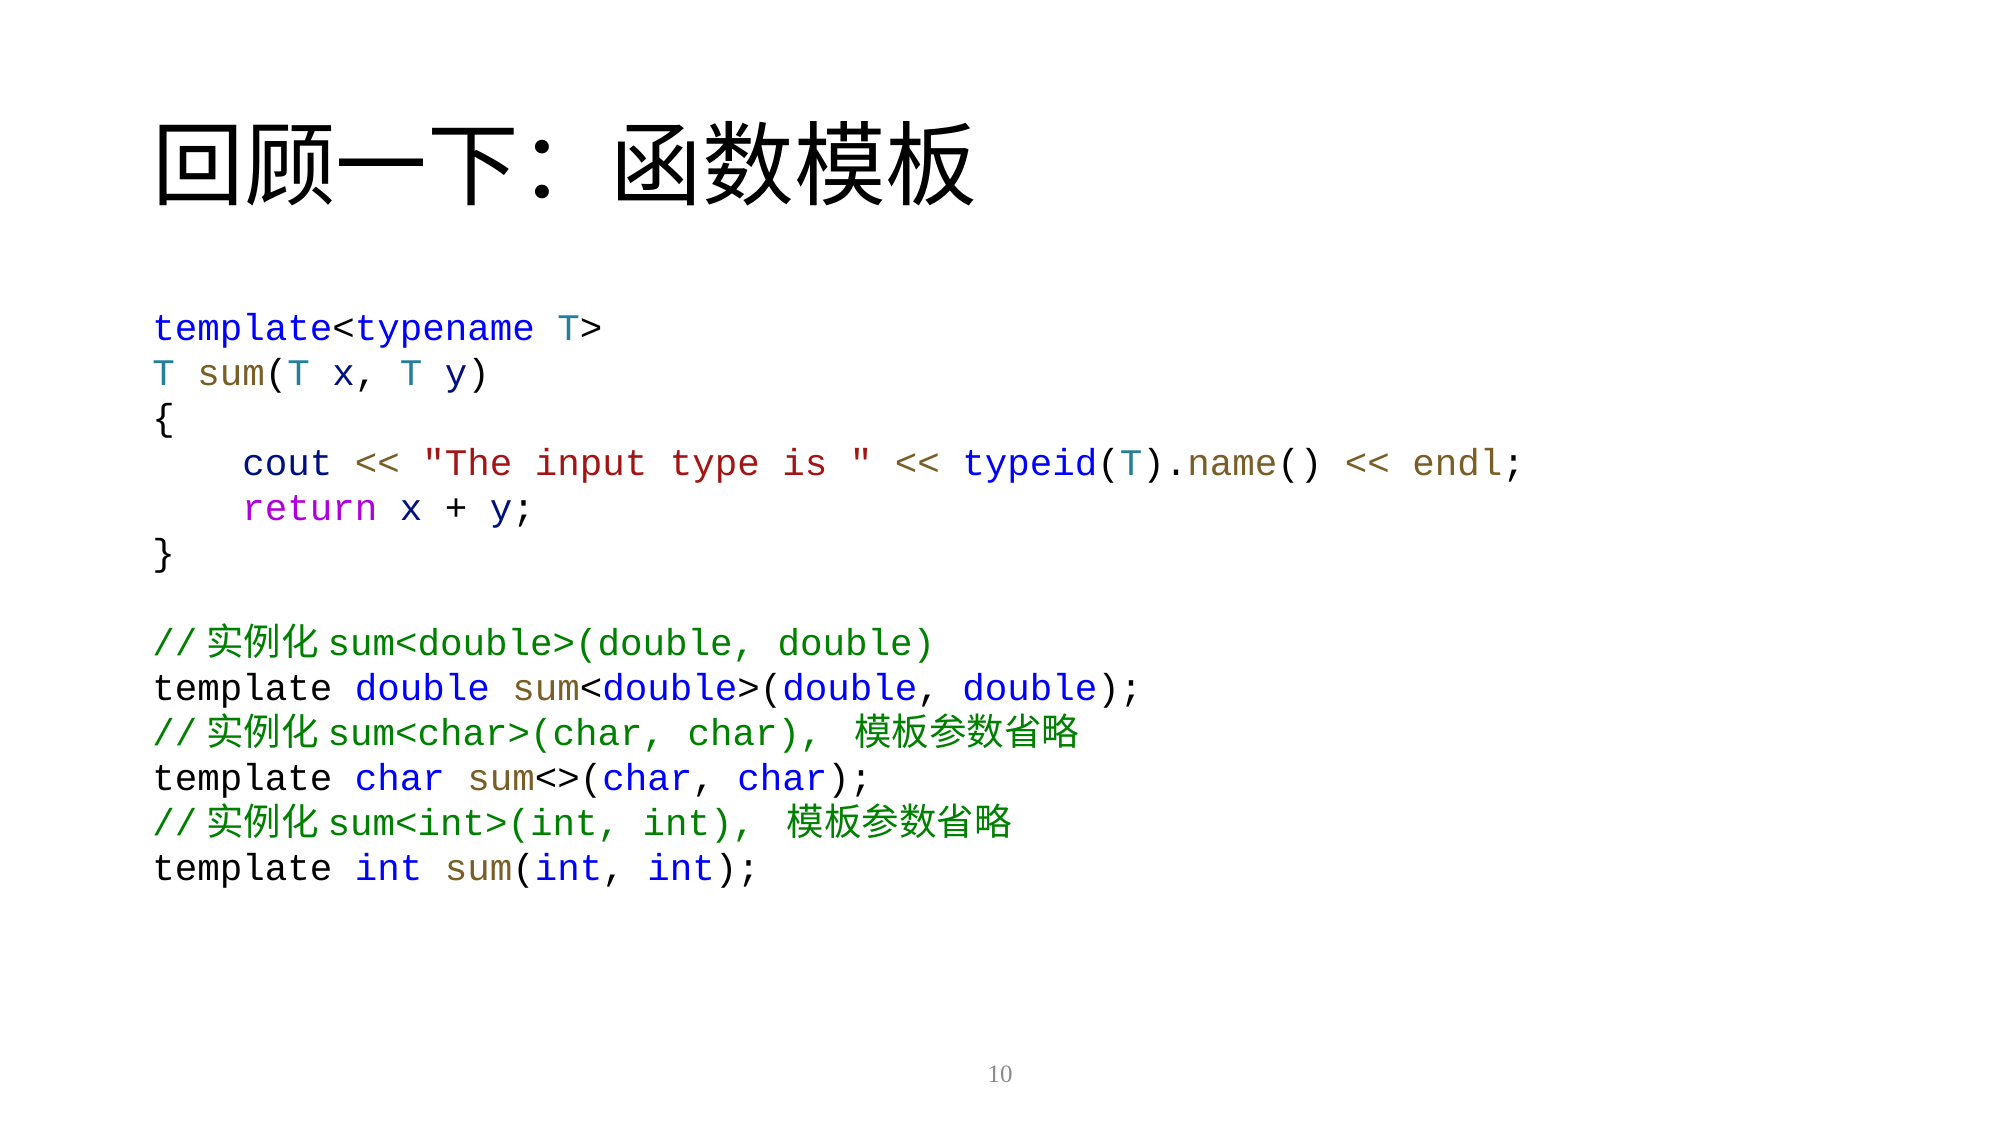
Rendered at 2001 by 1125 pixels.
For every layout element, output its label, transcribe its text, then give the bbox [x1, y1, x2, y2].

title 回顾一下：函数模板 [137, 59, 1863, 278]
text_box template<typename T> T sum(T x, T y) { cout << "The input type is " << typeid(T).name() << endl; return x + y; } //实例化sum<double>(double, double) template double sum<double>(double, double); //实例化sum<char>(char, char), 模板参数省略 template char sum<>(char, char); //实例化sum<int>(int, int), 模板参数省略 template int sum(int, int); [137, 295, 1902, 896]
slide_number 10 [938, 1042, 1062, 1103]
